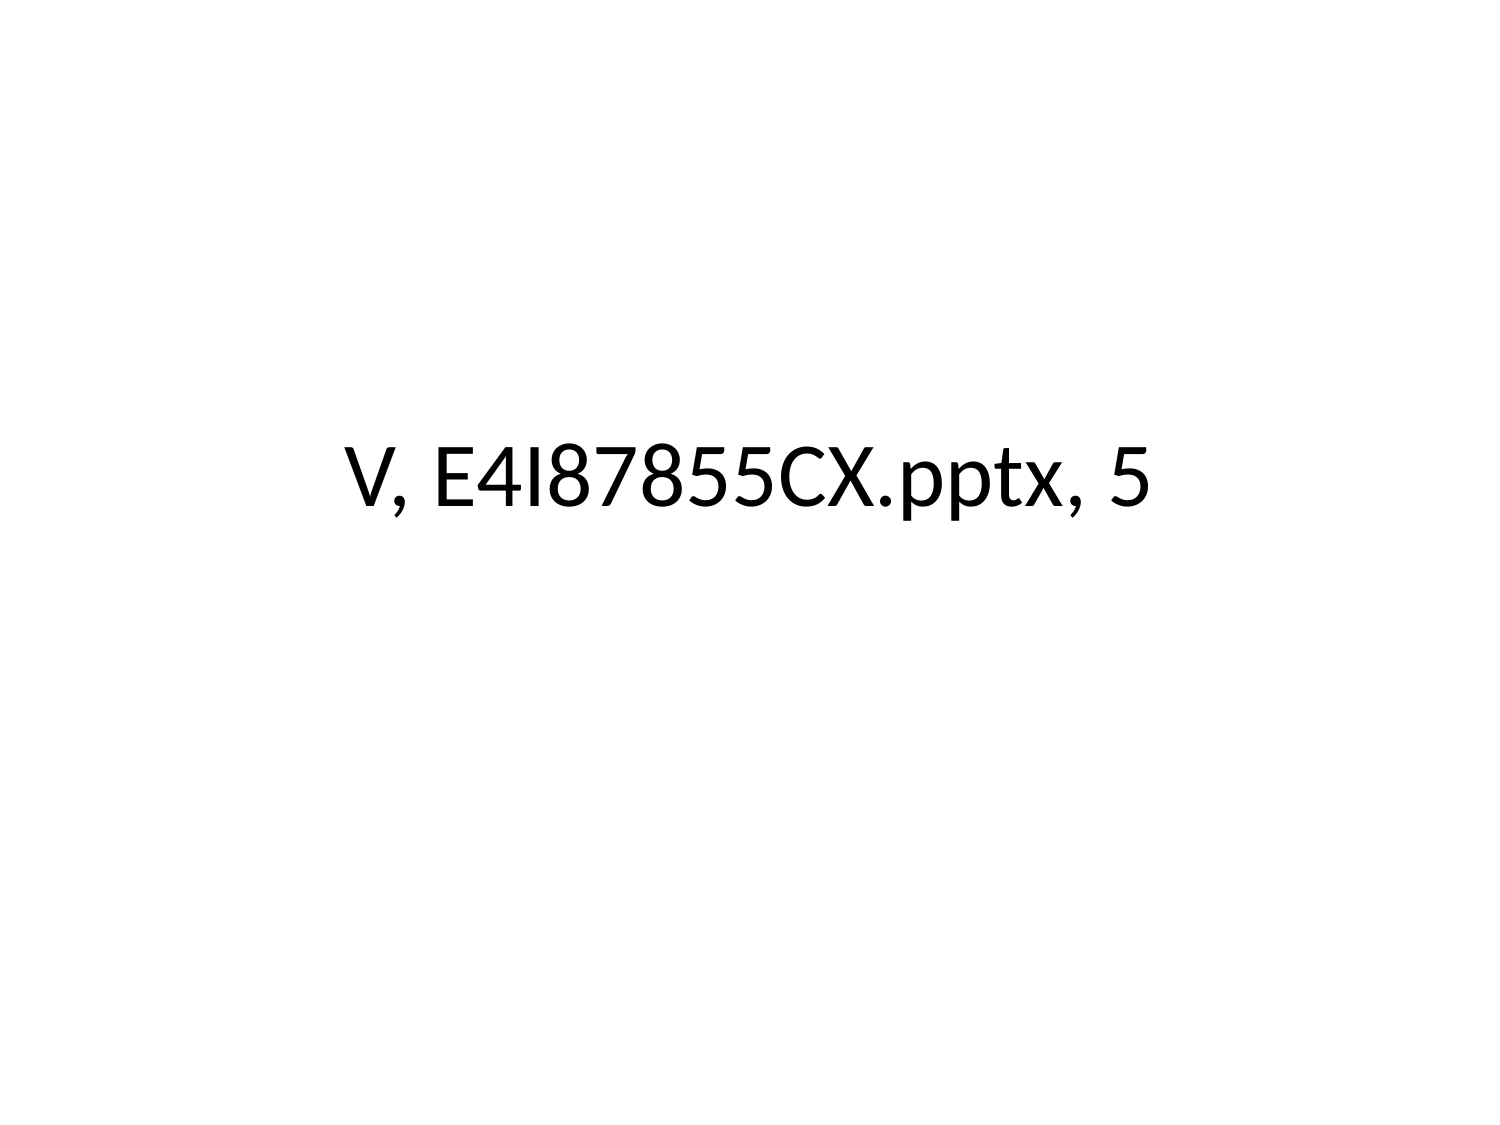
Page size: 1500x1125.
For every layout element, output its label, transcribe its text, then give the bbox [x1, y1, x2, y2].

title V, E4I87855CX.pptx, 5 [112, 349, 1388, 591]
